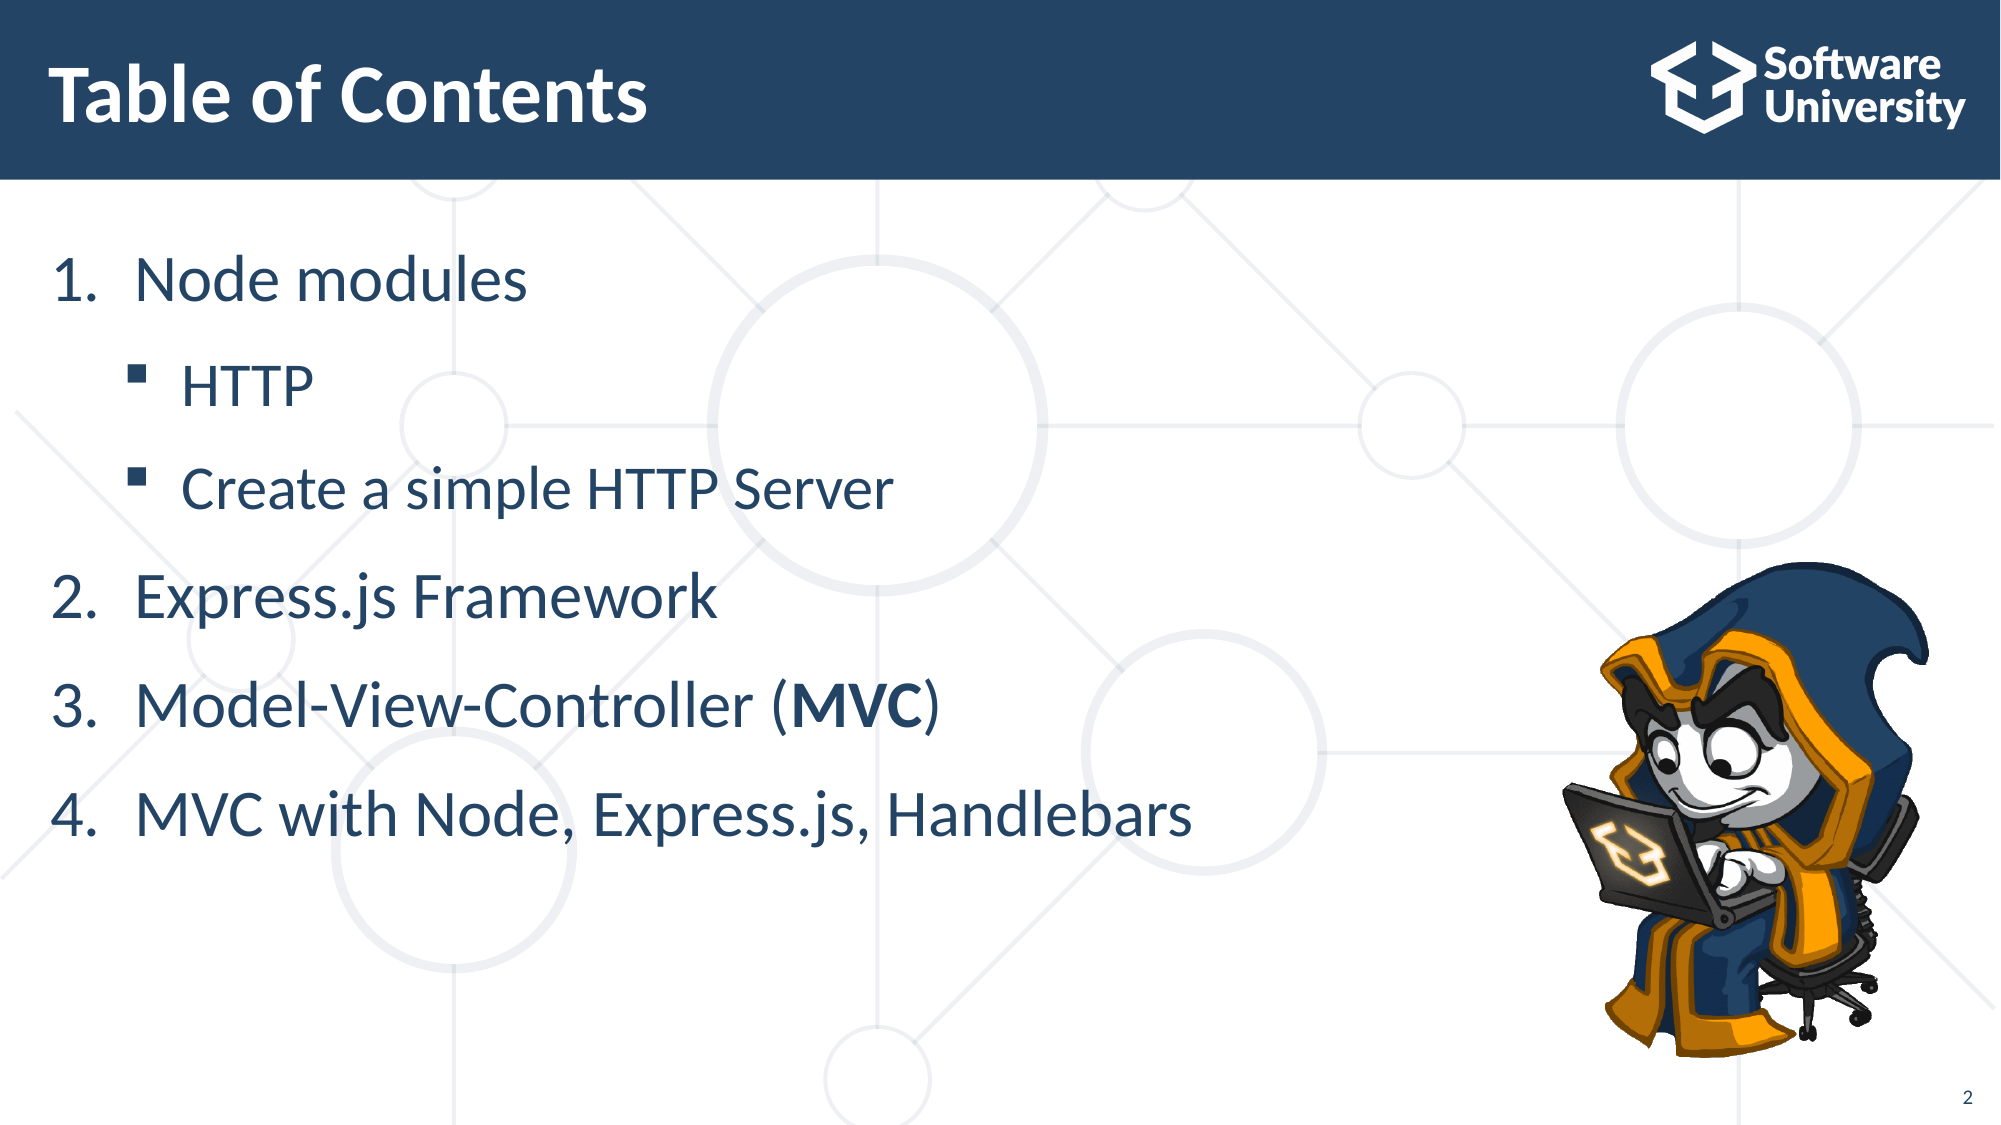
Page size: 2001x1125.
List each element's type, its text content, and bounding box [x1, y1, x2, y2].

picture [1561, 559, 1931, 1059]
text_box 2 [1927, 1067, 1989, 1117]
title Table of Contents [31, 16, 1625, 162]
picture [1651, 41, 1966, 134]
list Node modules HTTP Create a simple HTTP Server Express.js Framework Model-View-Controller (MVC) MVC with Node, Express.js, Handlebars [32, 224, 1517, 1080]
